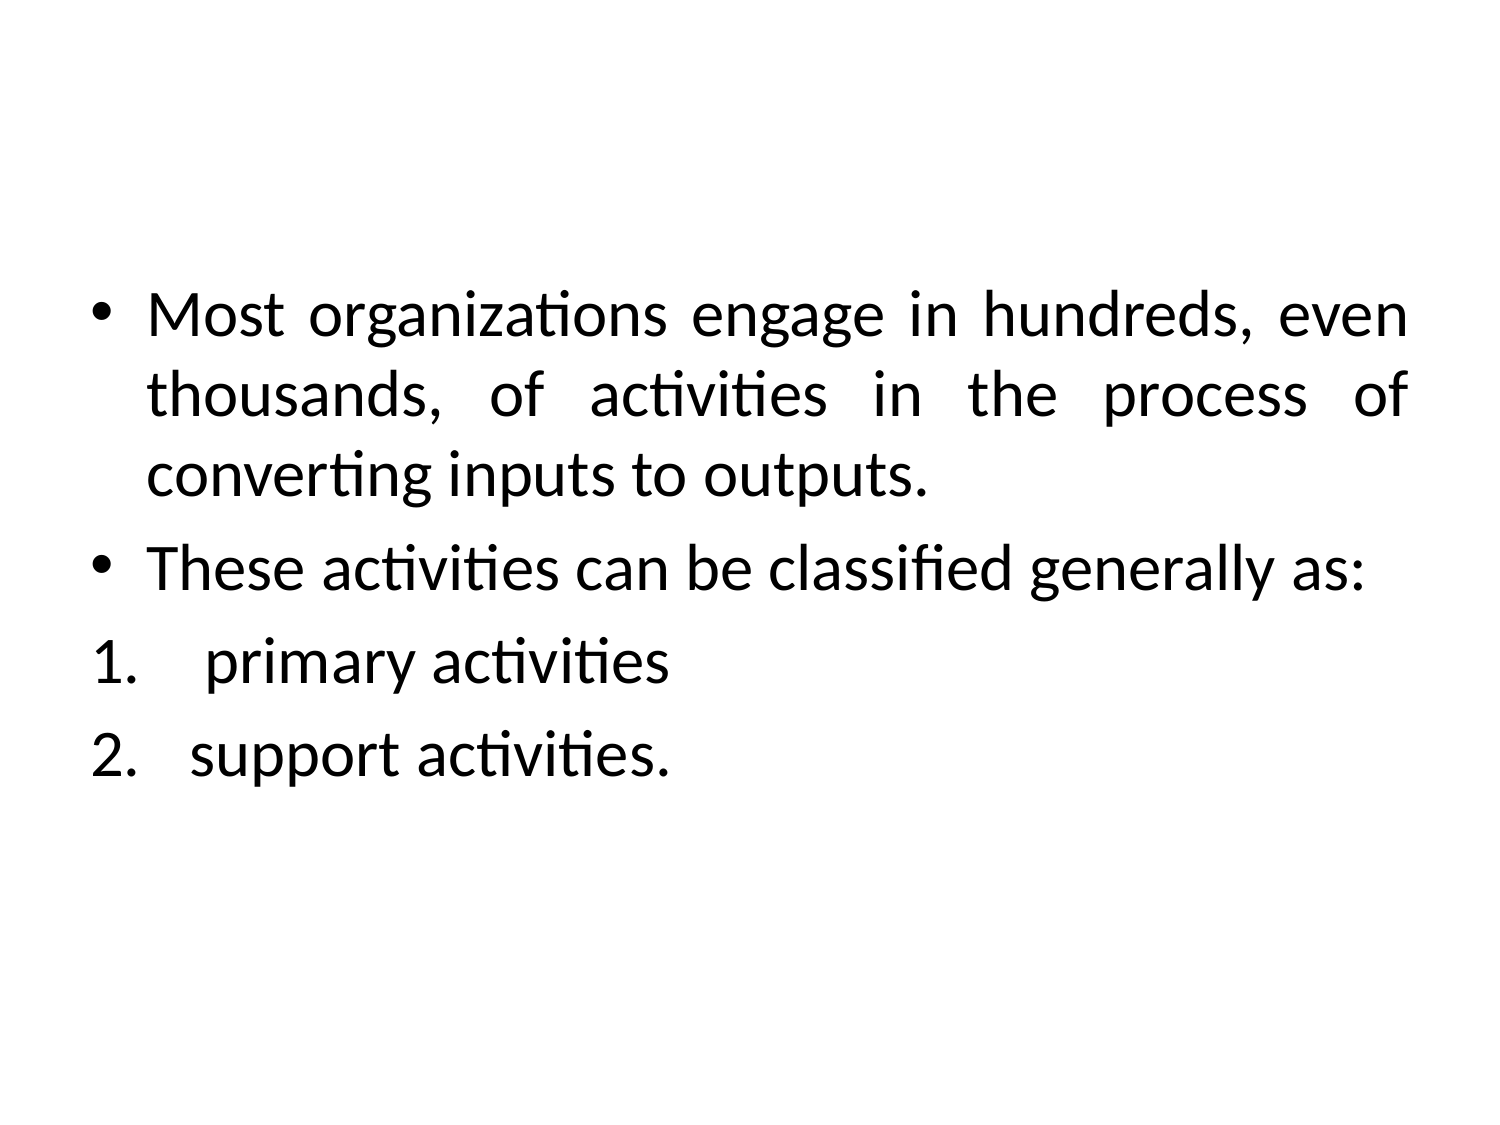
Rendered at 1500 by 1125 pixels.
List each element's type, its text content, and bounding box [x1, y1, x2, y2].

list Most organizations engage in hundreds, even thousands, of activities in the process of converting inputs to outputs. These activities can be classified generally as: primary activities support activities. [75, 262, 1425, 1005]
